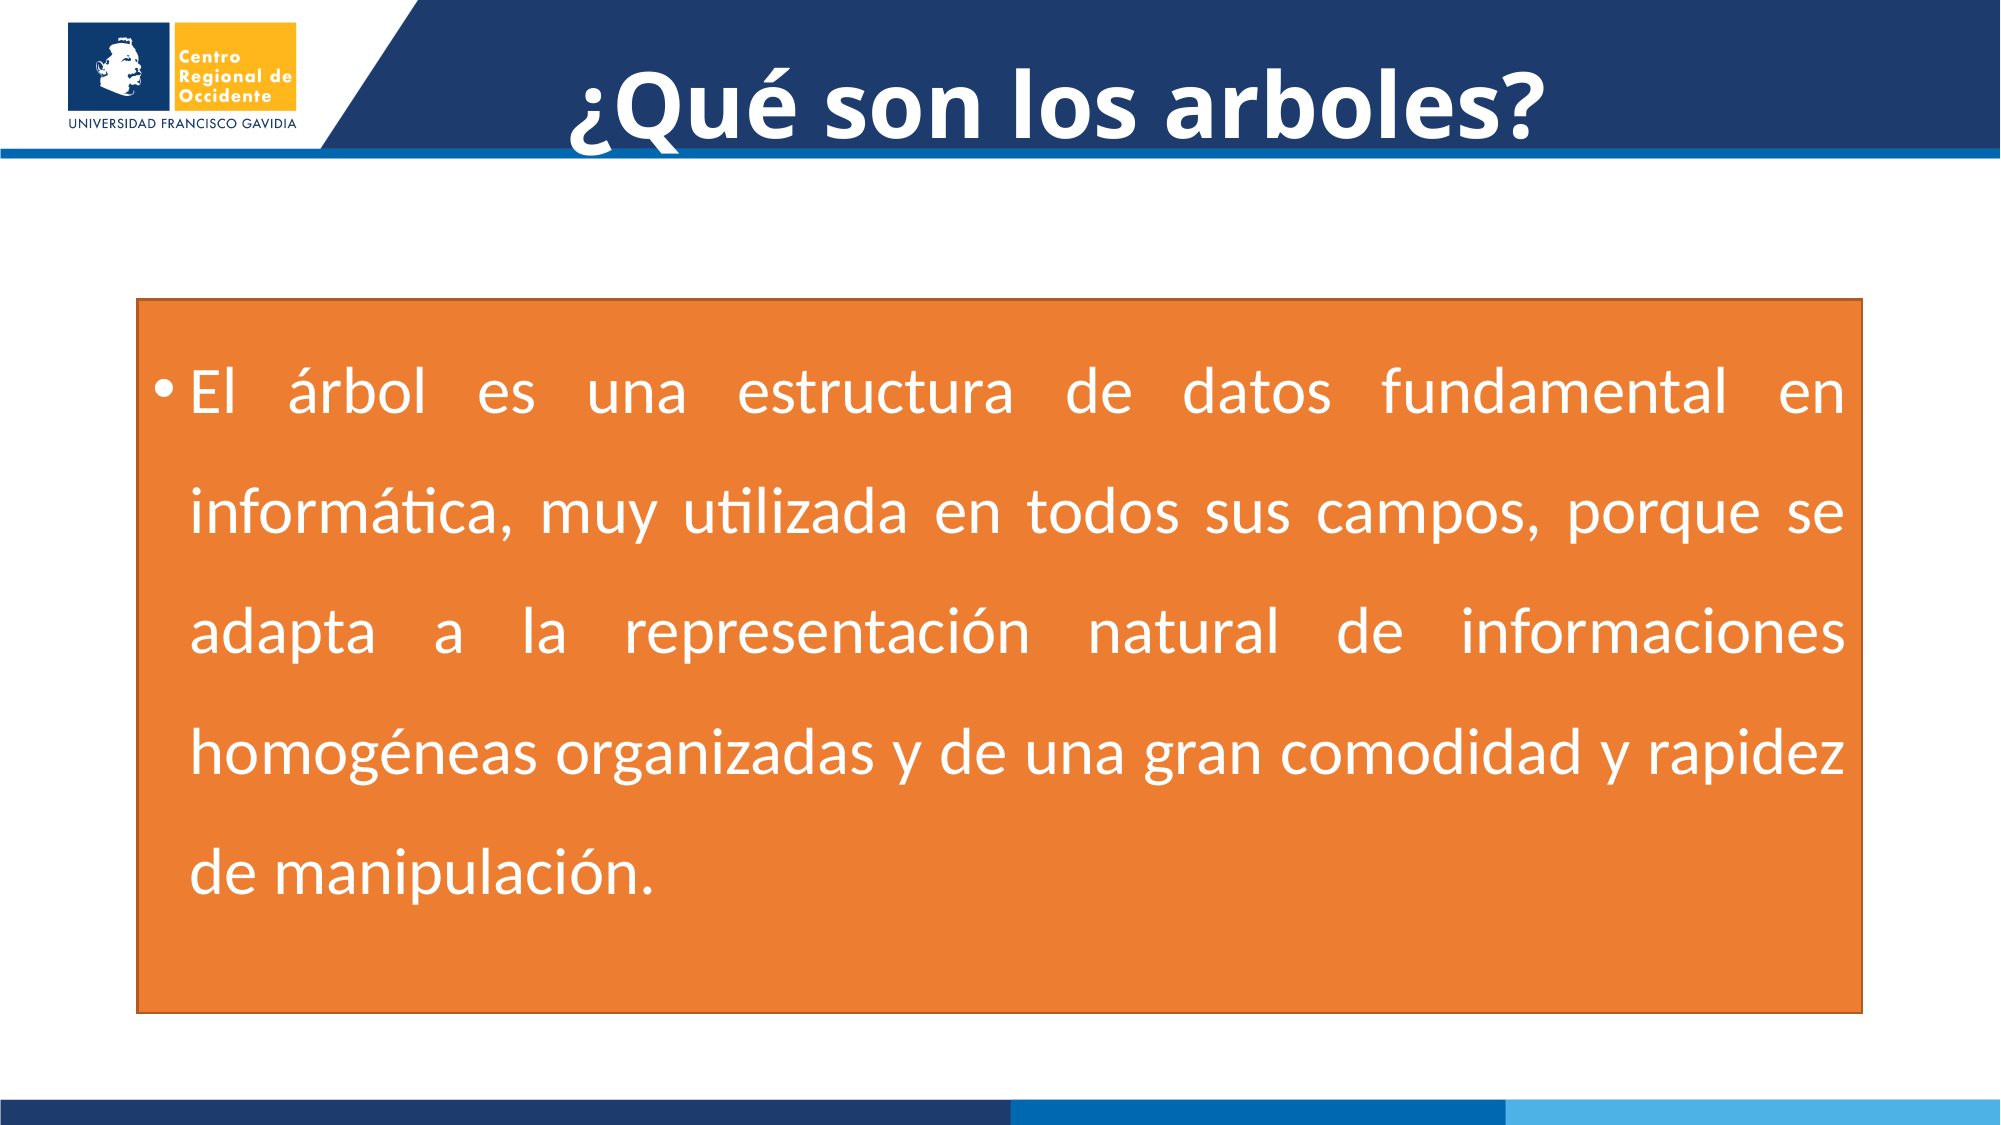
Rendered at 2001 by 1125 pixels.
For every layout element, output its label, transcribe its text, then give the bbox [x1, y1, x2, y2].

title ¿Qué son los arboles? [345, 0, 1771, 218]
picture [0, 0, 2001, 1125]
list El árbol es una estructura de datos fundamental en informática, muy utilizada en todos sus campos, porque se adapta a la representación natural de informaciones homogéneas organizadas y de una gran comodidad y rapidez de manipulación. [136, 298, 1863, 1014]
